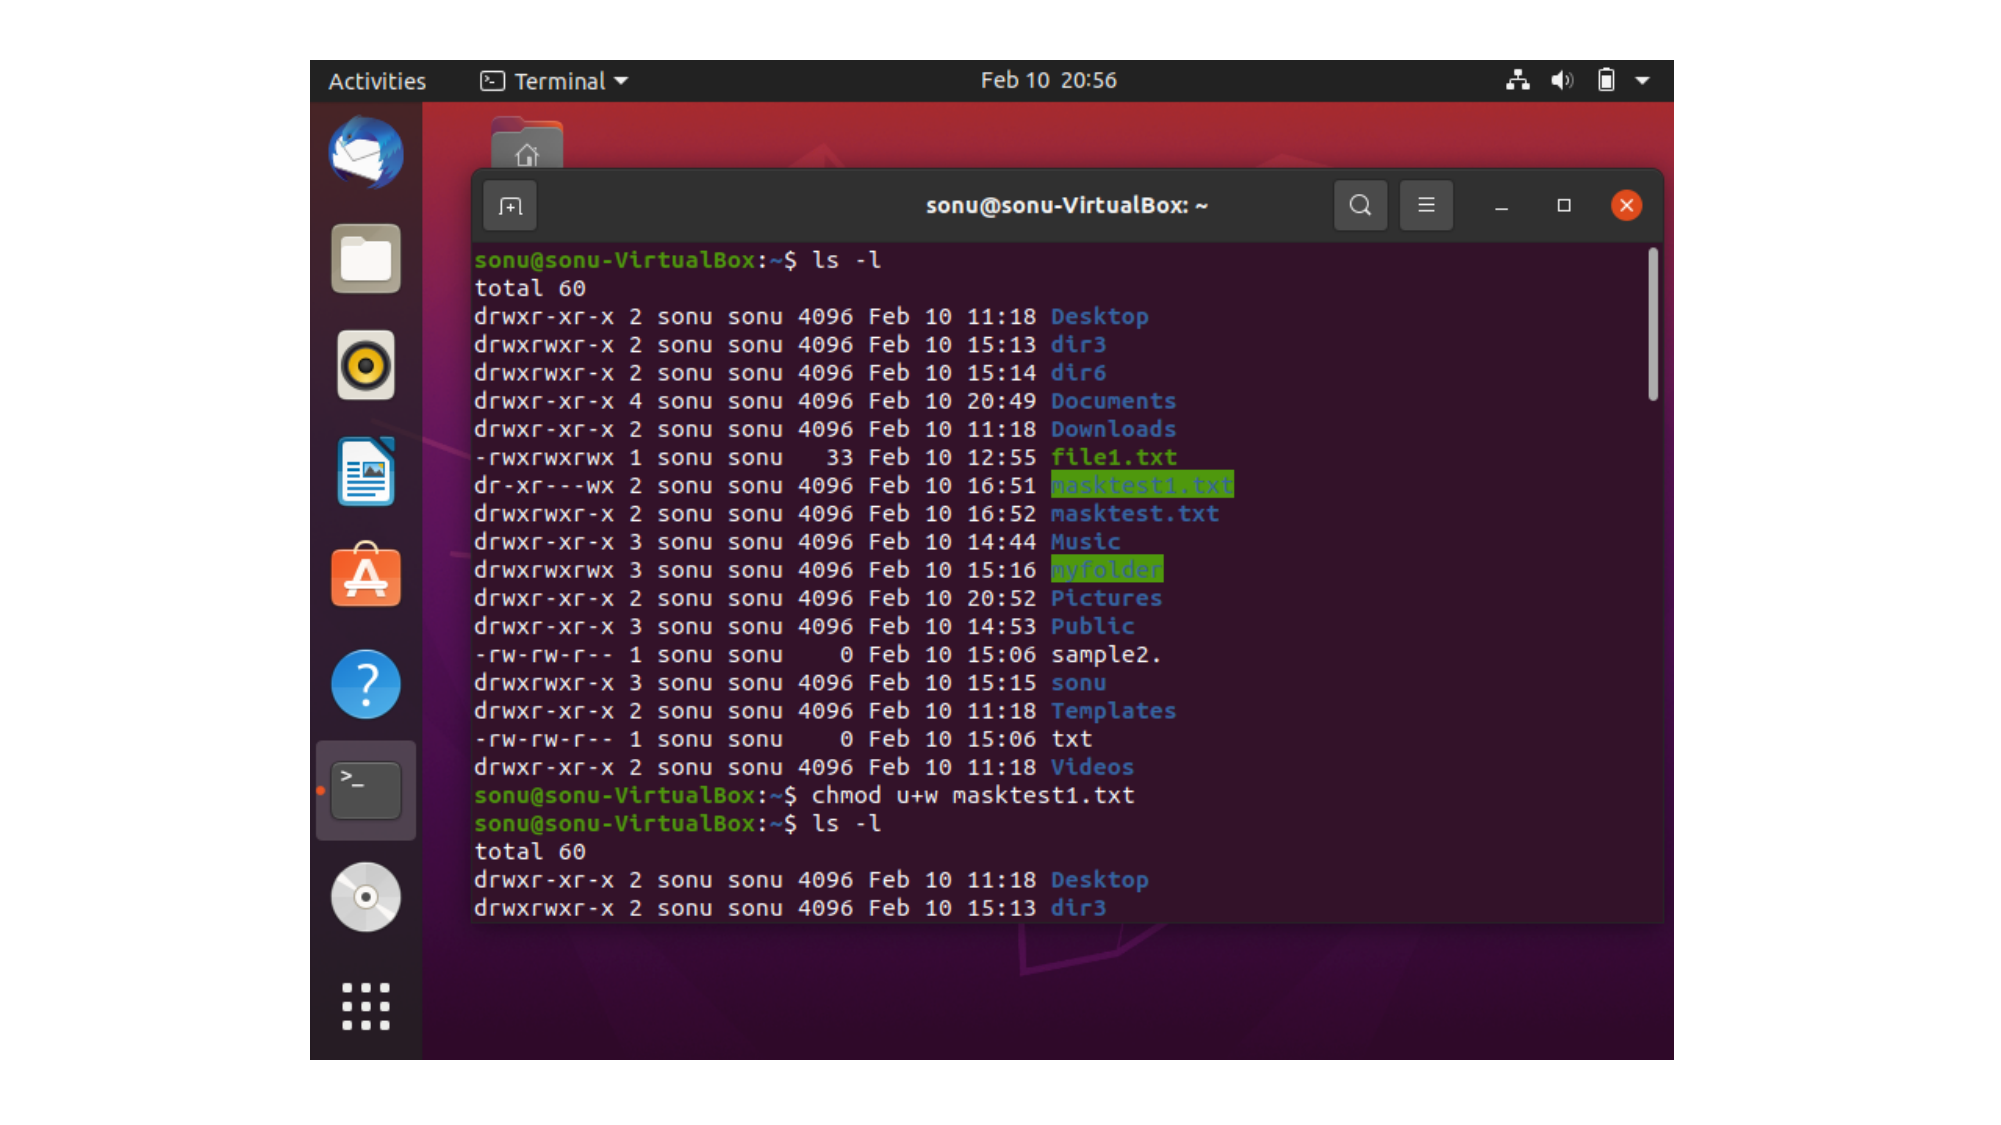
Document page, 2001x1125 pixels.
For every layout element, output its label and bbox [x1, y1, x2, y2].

list [310, 60, 1674, 1060]
